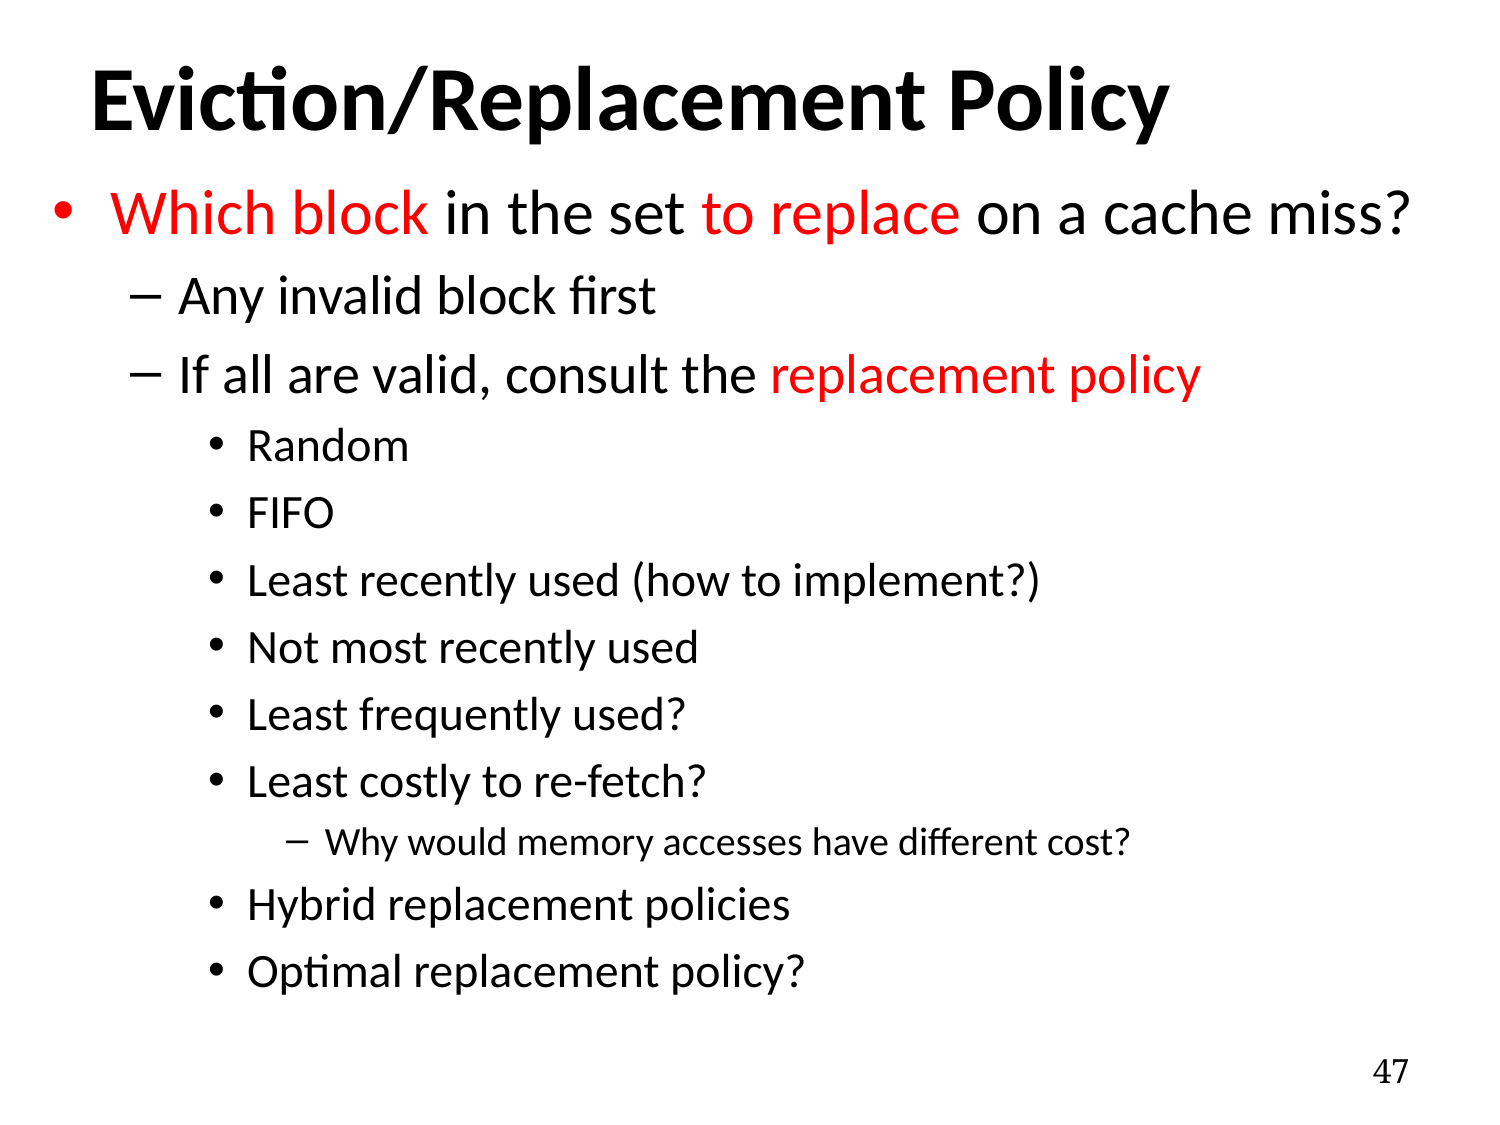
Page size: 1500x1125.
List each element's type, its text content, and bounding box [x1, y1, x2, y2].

title Eviction/Replacement Policy [75, 0, 1425, 163]
list Which block in the set to replace on a cache miss? Any invalid block first If all are valid, consult the replacement policy Random FIFO Least recently used (how to implement?) Not most recently used Least frequently used? Least costly to re-fetch? Why would memory accesses have different cost? Hybrid replacement policies Optimal replacement policy? [37, 163, 1450, 1016]
slide_number 47 [1074, 1042, 1425, 1103]
